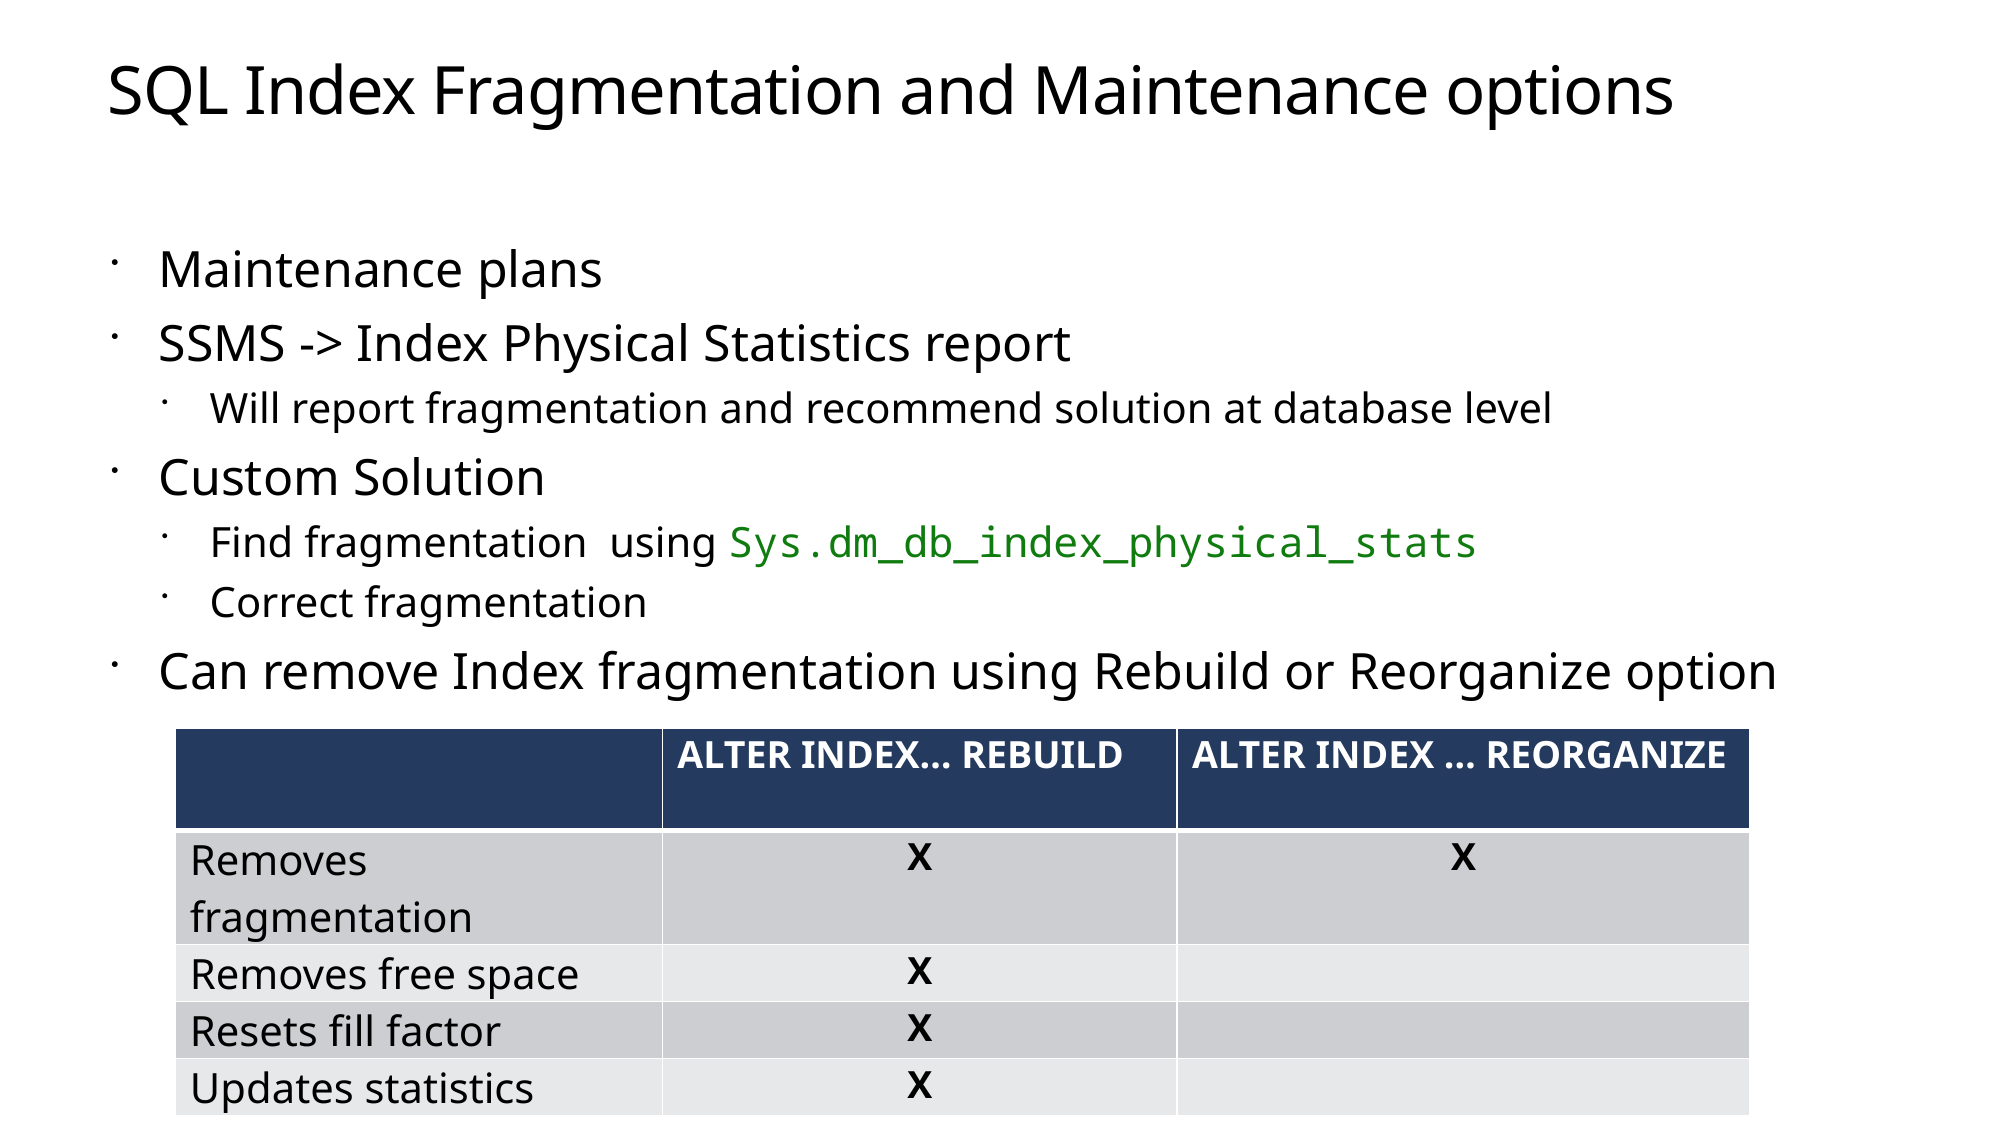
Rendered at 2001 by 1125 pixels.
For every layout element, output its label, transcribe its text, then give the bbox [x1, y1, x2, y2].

table_header [176, 729, 662, 828]
table_cell X [663, 1059, 1176, 1115]
table_cell [1178, 1002, 1749, 1058]
table_header ALTER INDEX … REORGANIZE [1178, 729, 1749, 828]
table_cell [1178, 945, 1749, 1001]
table_cell X [663, 945, 1176, 1001]
table_cell Removes fragmentation [176, 833, 662, 944]
list Maintenance plans SSMS -> Index Physical Statistics report Will report fragmentation and recommend solution at database level Custom Solution Find fragmentation using Sys.dm_db_index_physical_stats Correct fragmentation Can remove Index fragmentation using Rebuild or Reorganize option [107, 237, 1893, 1025]
table_cell X [1178, 833, 1749, 944]
table_cell Updates statistics [176, 1059, 662, 1115]
table_cell [1178, 1059, 1749, 1115]
title SQL Index Fragmentation and Maintenance options [107, 52, 1893, 129]
table_cell X [663, 1002, 1176, 1058]
table_header ALTER INDEX… REBUILD [663, 729, 1176, 828]
table_cell Removes free space [176, 945, 662, 1001]
table_cell X [663, 833, 1176, 944]
table_cell Resets fill factor [176, 1002, 662, 1058]
